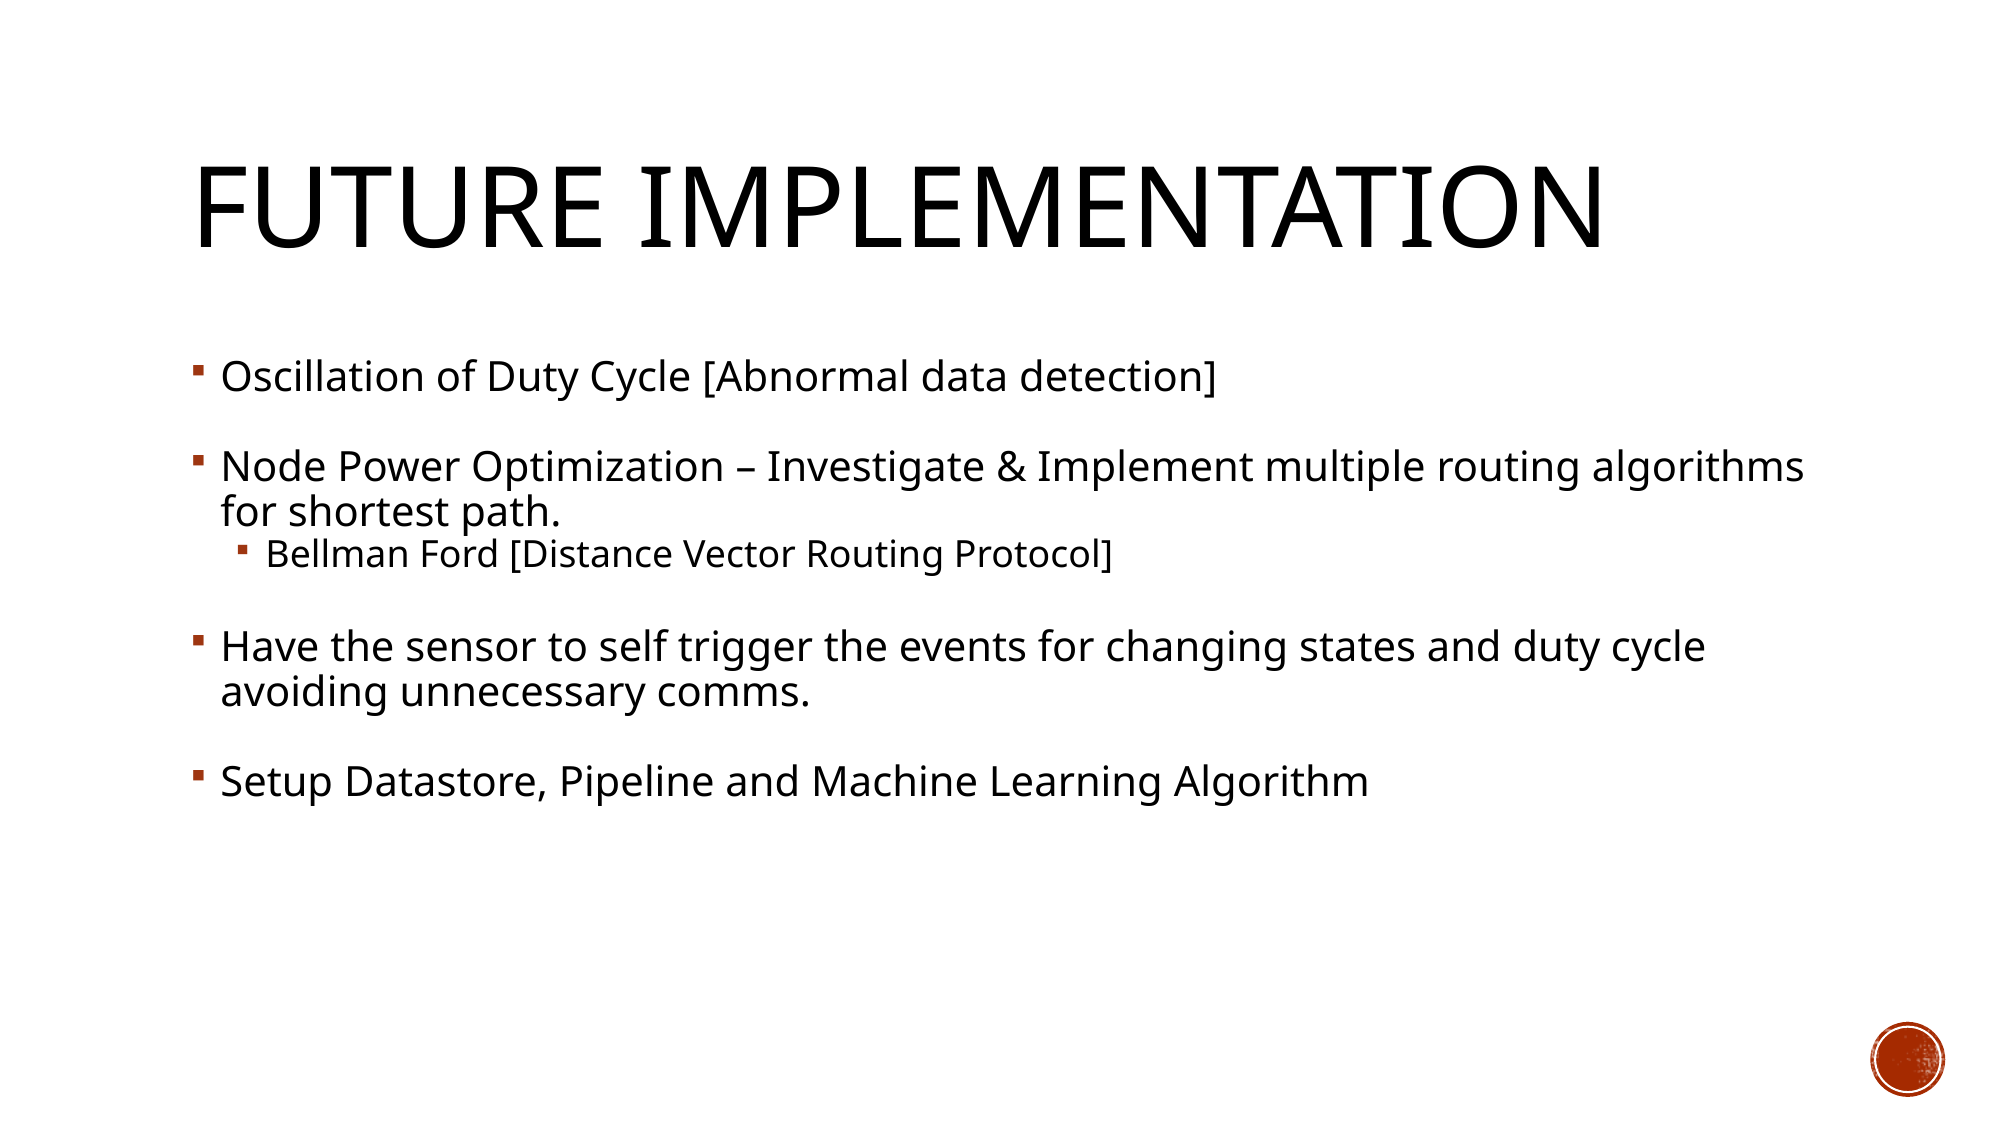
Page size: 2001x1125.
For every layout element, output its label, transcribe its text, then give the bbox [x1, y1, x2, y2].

list Oscillation of Duty Cycle [Abnormal data detection] Node Power Optimization – Investigate & Implement multiple routing algorithms for shortest path. Bellman Ford [Distance Vector Routing Protocol] Have the sensor to self trigger the events for changing states and duty cycle avoiding unnecessary comms. Setup Datastore, Pipeline and Machine Learning Algorithm [175, 348, 1826, 1013]
title Future implementation [175, 79, 1826, 344]
